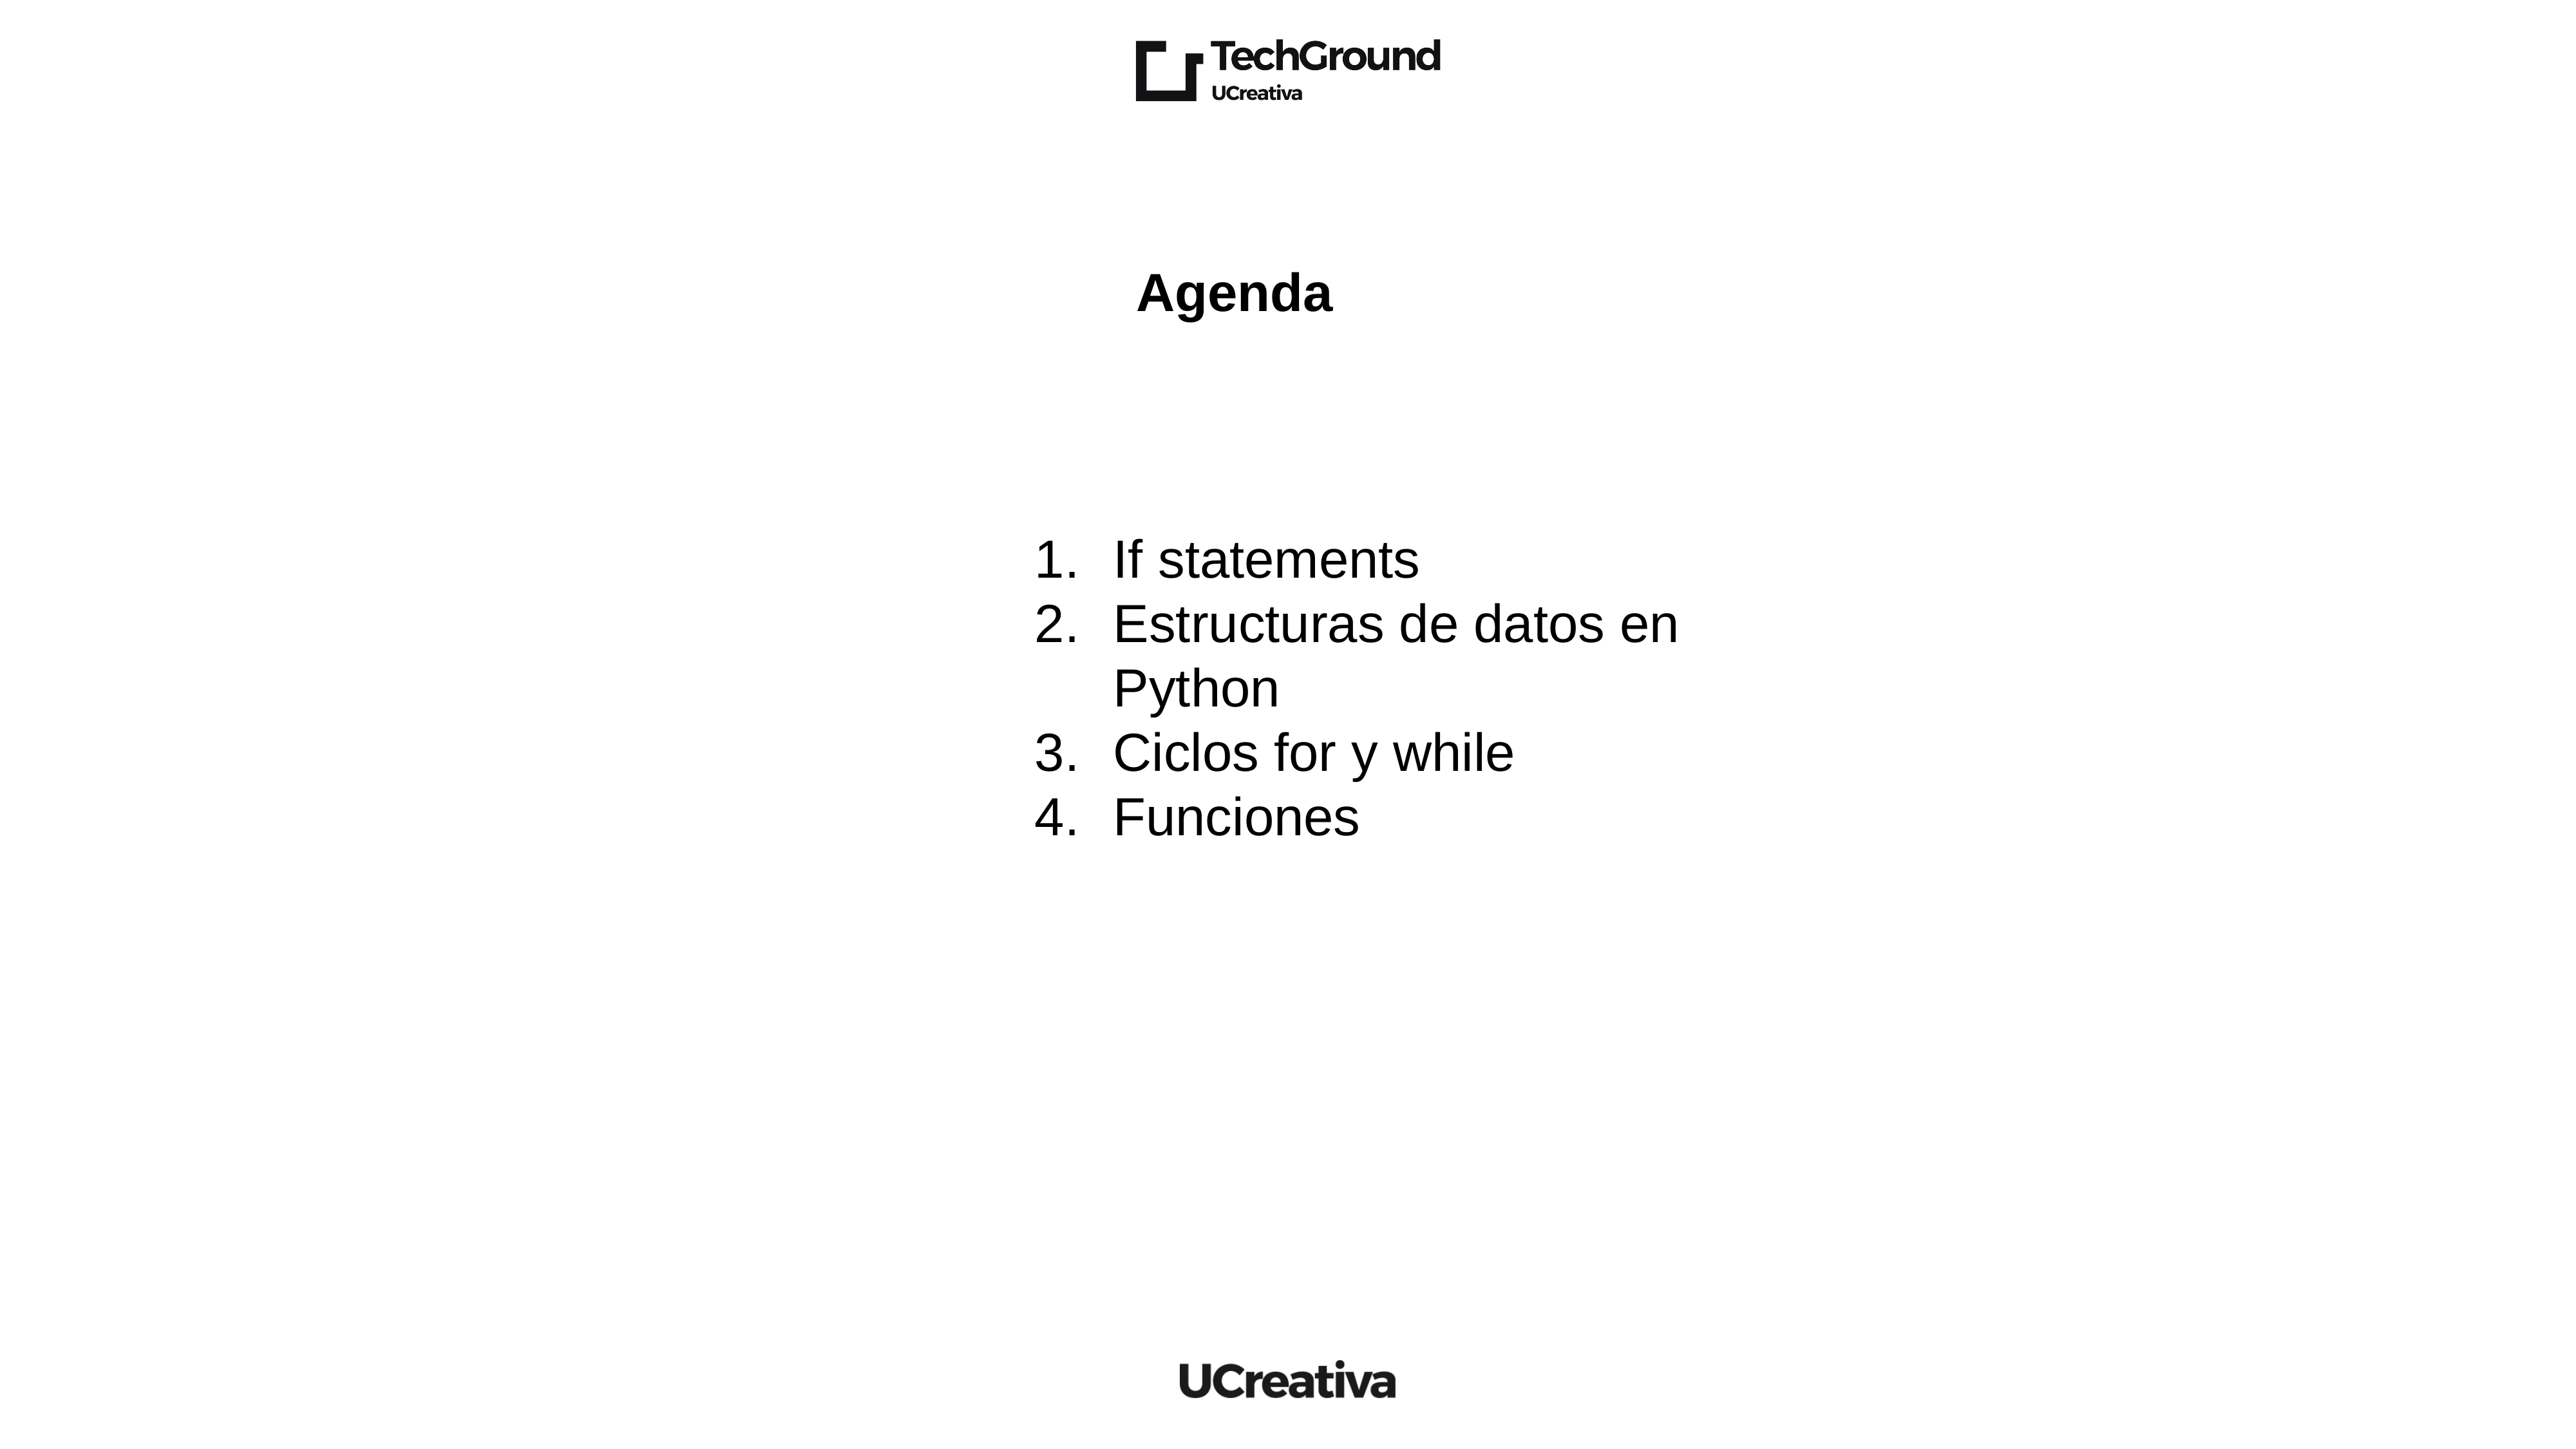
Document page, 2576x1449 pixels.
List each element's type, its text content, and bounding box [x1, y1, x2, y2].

picture [1180, 1360, 1396, 1399]
picture [1079, 0, 1497, 141]
text_box If statements Estructuras de datos en Python Ciclos for y while Funciones [1025, 519, 1739, 851]
text_box Agenda [1127, 252, 1449, 327]
